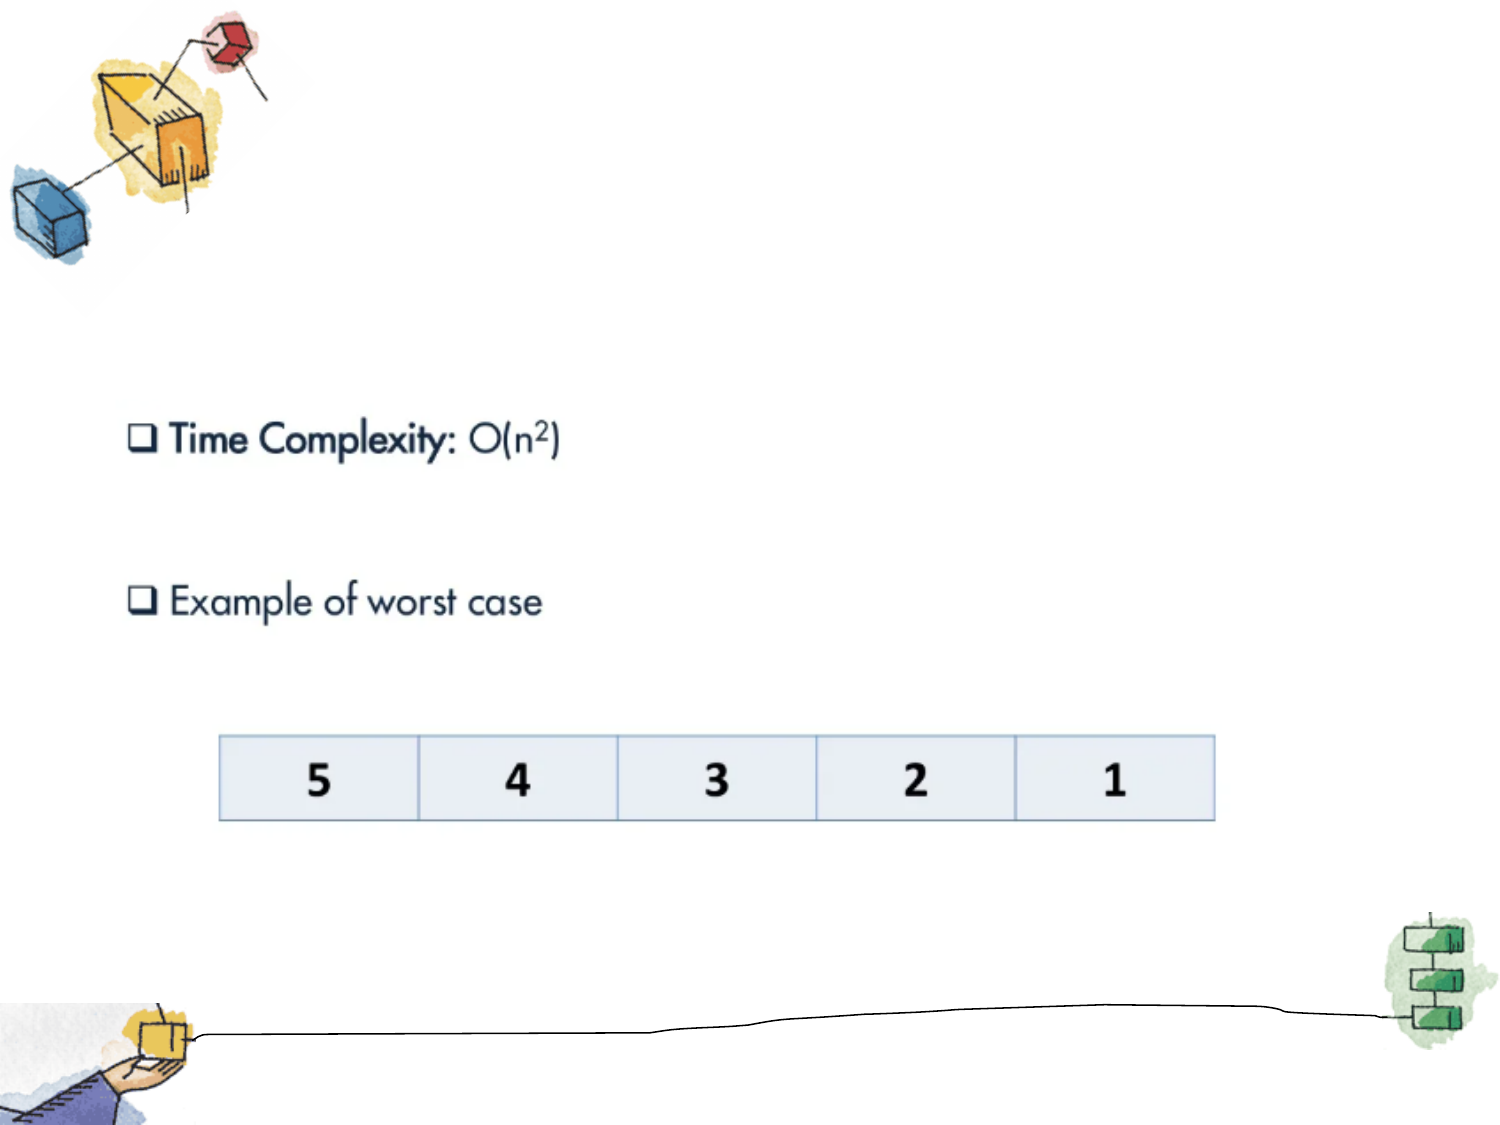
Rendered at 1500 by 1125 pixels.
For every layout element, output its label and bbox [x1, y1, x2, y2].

picture [0, 1003, 196, 1125]
picture [1382, 912, 1500, 1050]
picture [0, 0, 314, 316]
list [111, 399, 1255, 882]
